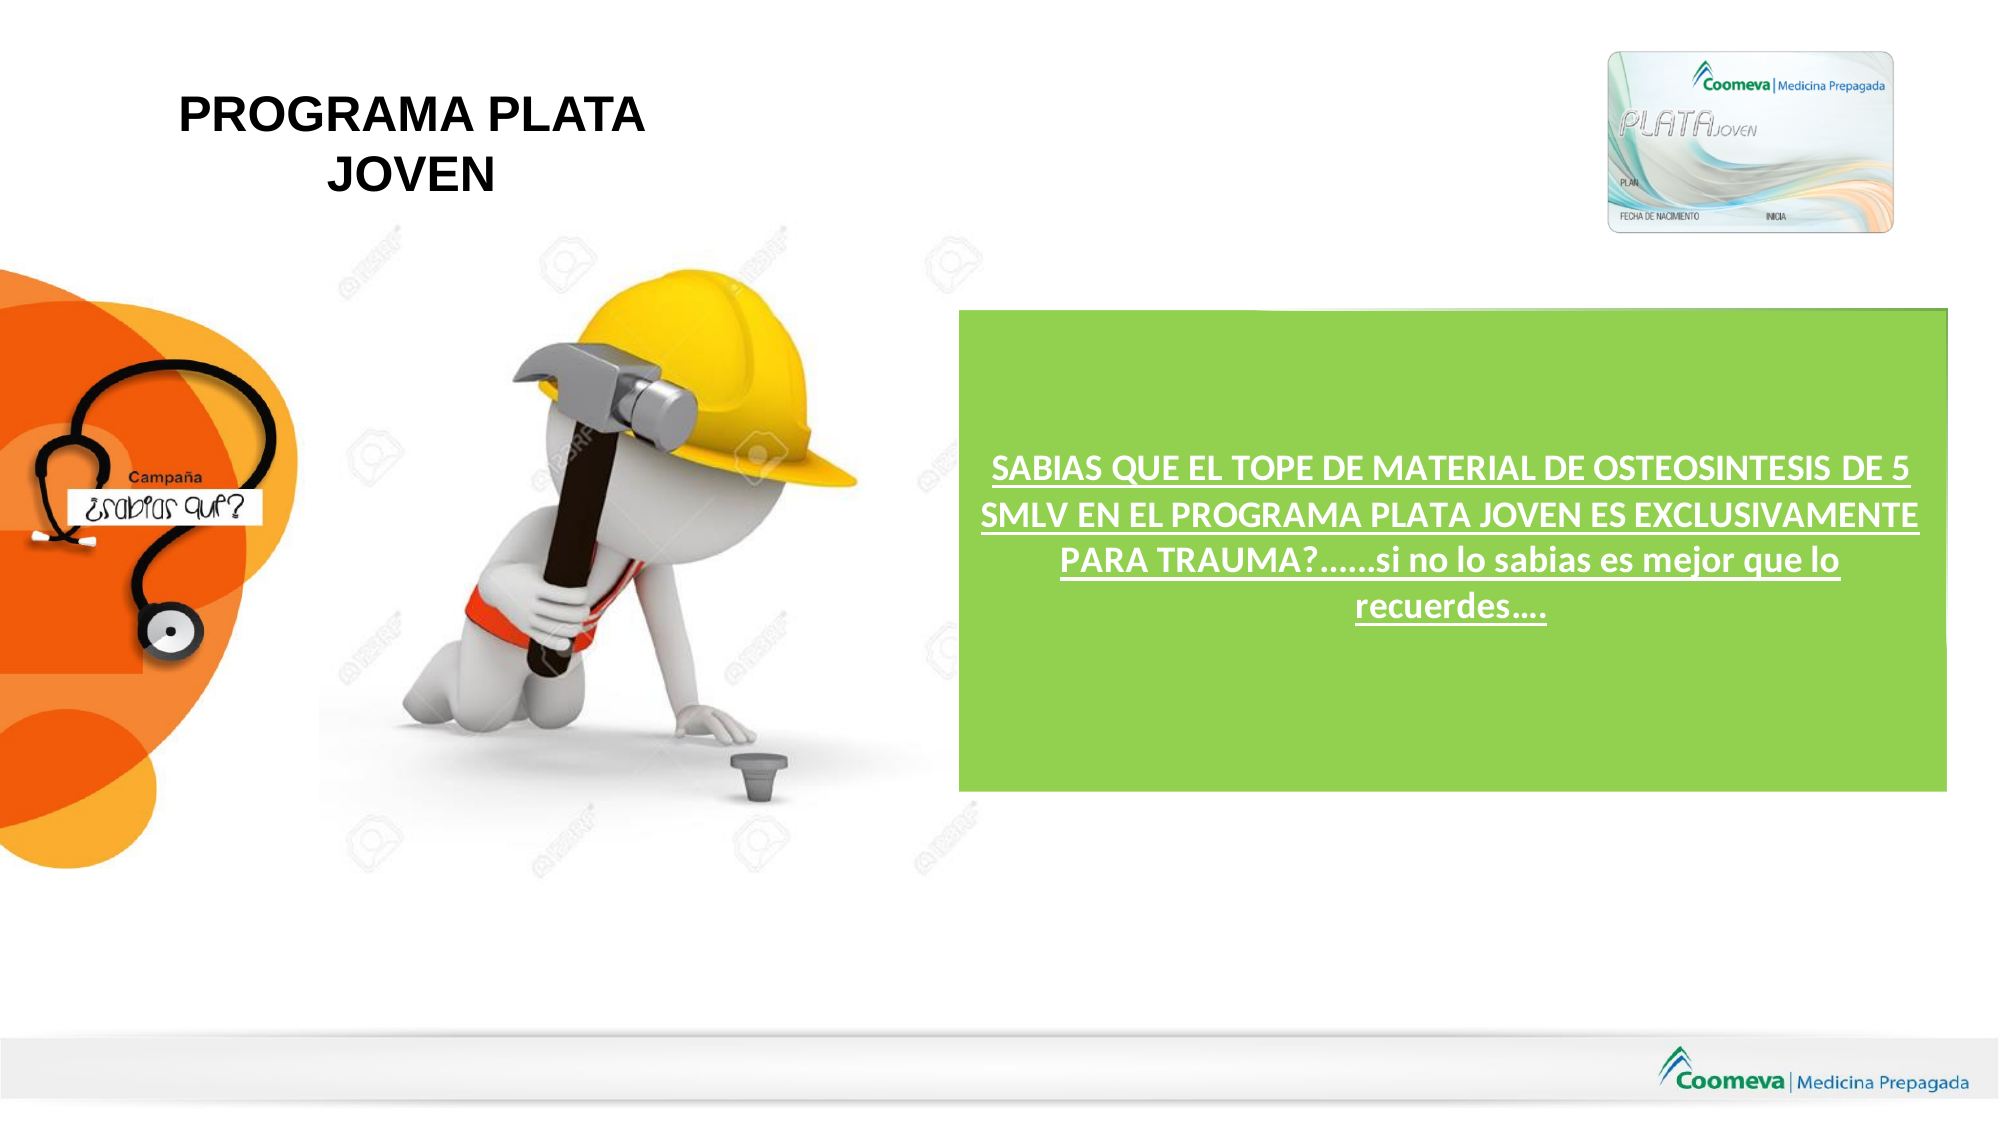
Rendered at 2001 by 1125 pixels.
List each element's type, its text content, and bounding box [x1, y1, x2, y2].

picture [0, 0, 2000, 1125]
text_box PROGRAMA PLATA JOVEN [86, 73, 737, 209]
